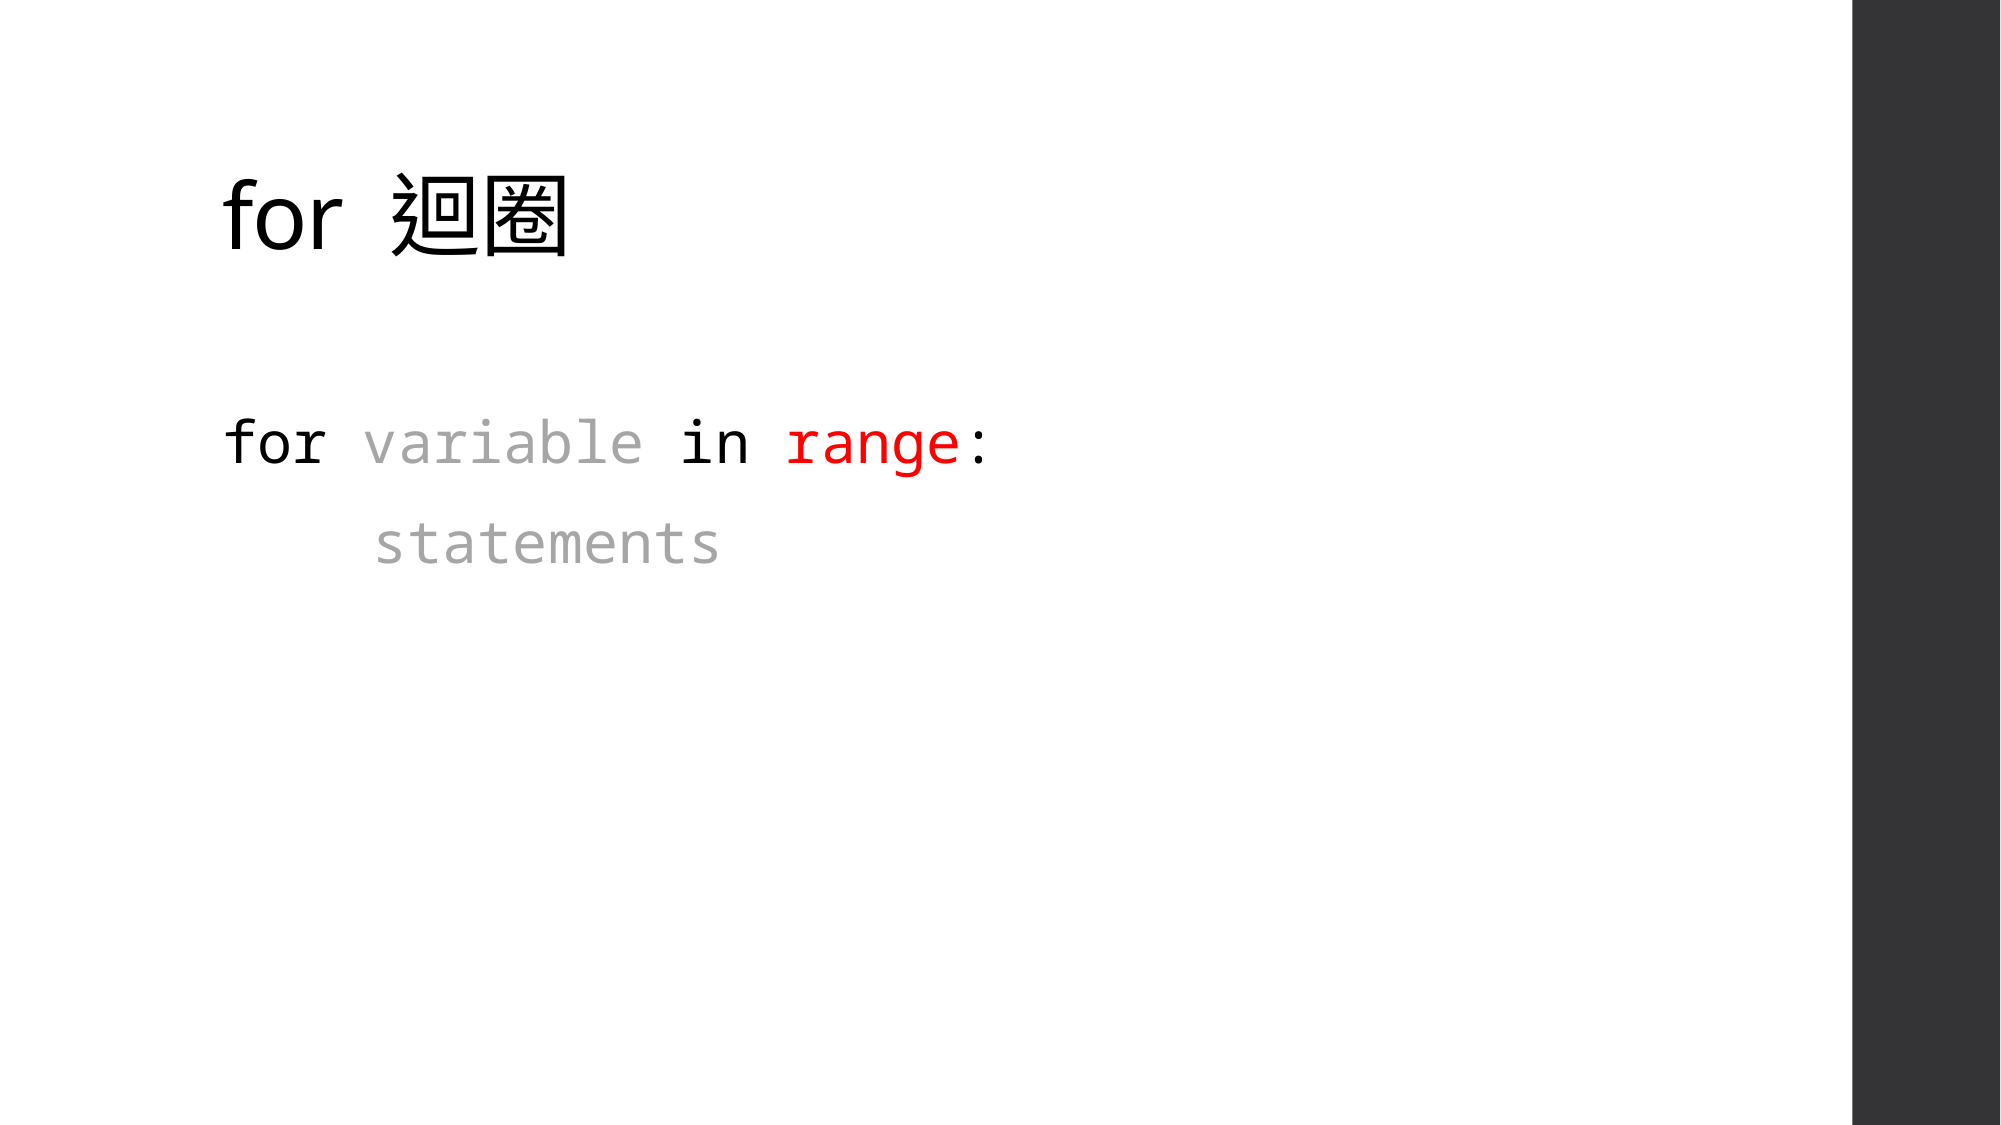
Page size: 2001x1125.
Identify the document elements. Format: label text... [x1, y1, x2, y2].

title for 迴圈 [206, 60, 1797, 278]
list for variable in range: statements [206, 299, 1617, 1014]
